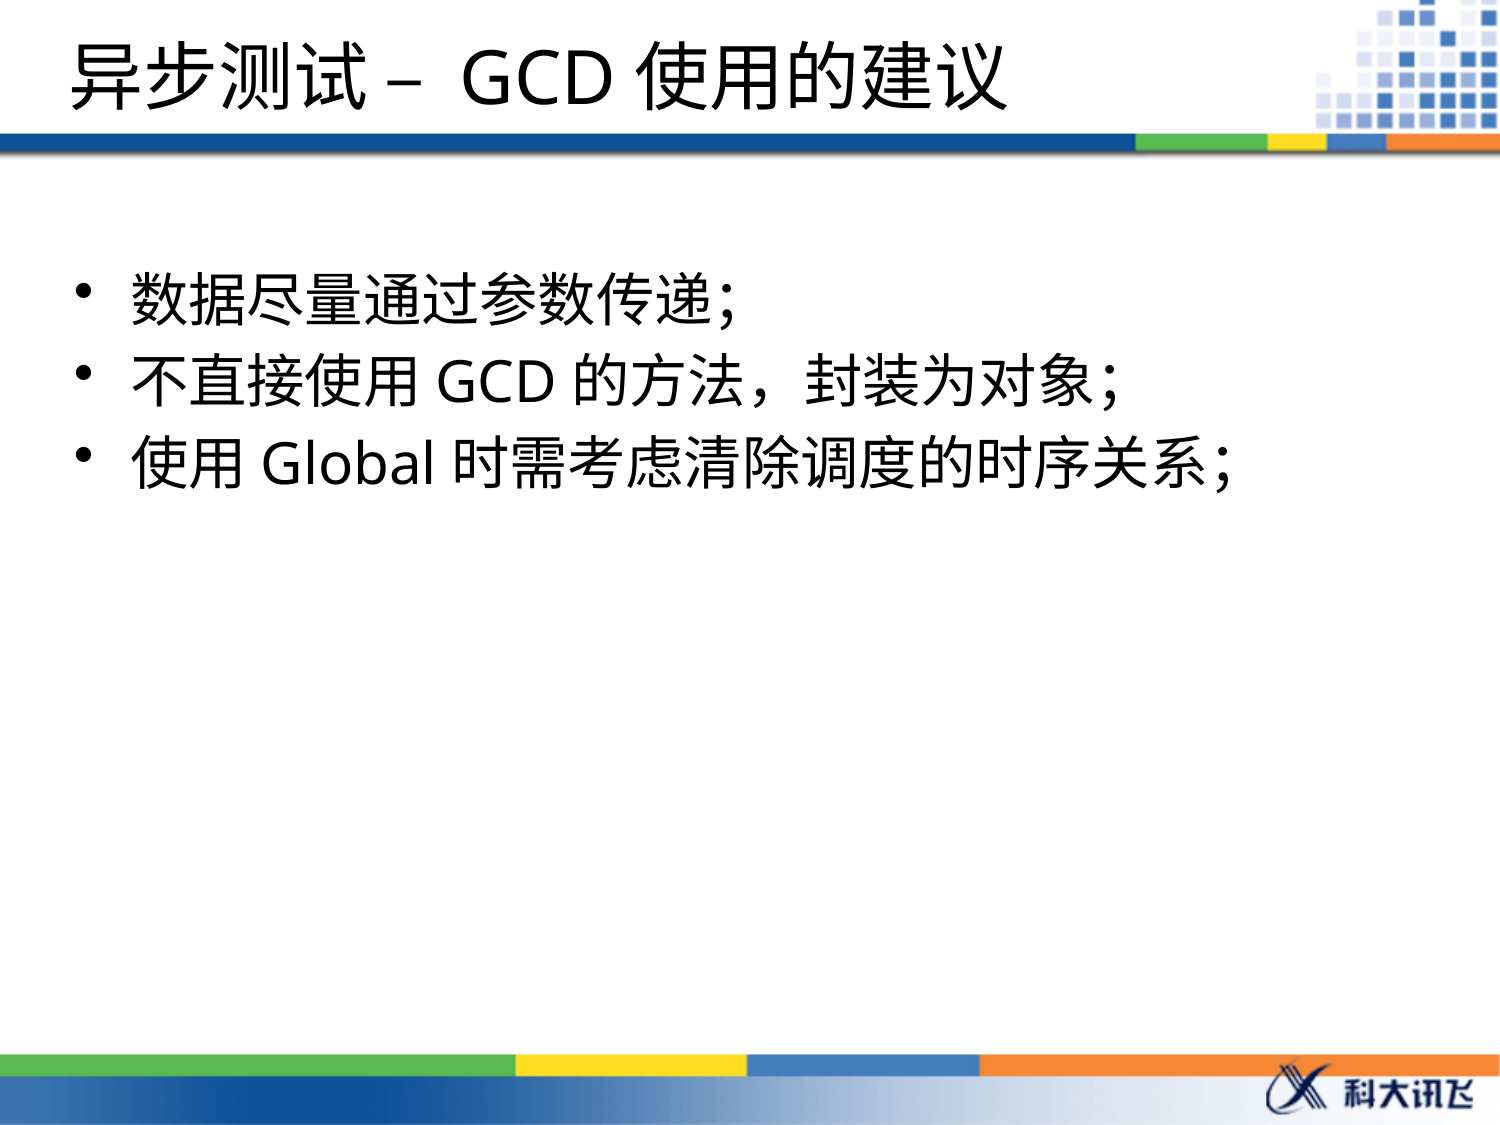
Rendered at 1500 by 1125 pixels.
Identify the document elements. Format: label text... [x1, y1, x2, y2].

title 异步测试 – GCD使用的建议 [53, 11, 1447, 138]
picture [0, 0, 1500, 1125]
list 数据尽量通过参数传递； 不直接使用GCD的方法，封装为对象； 使用Global时需考虑清除调度的时序关系； [58, 255, 1441, 988]
